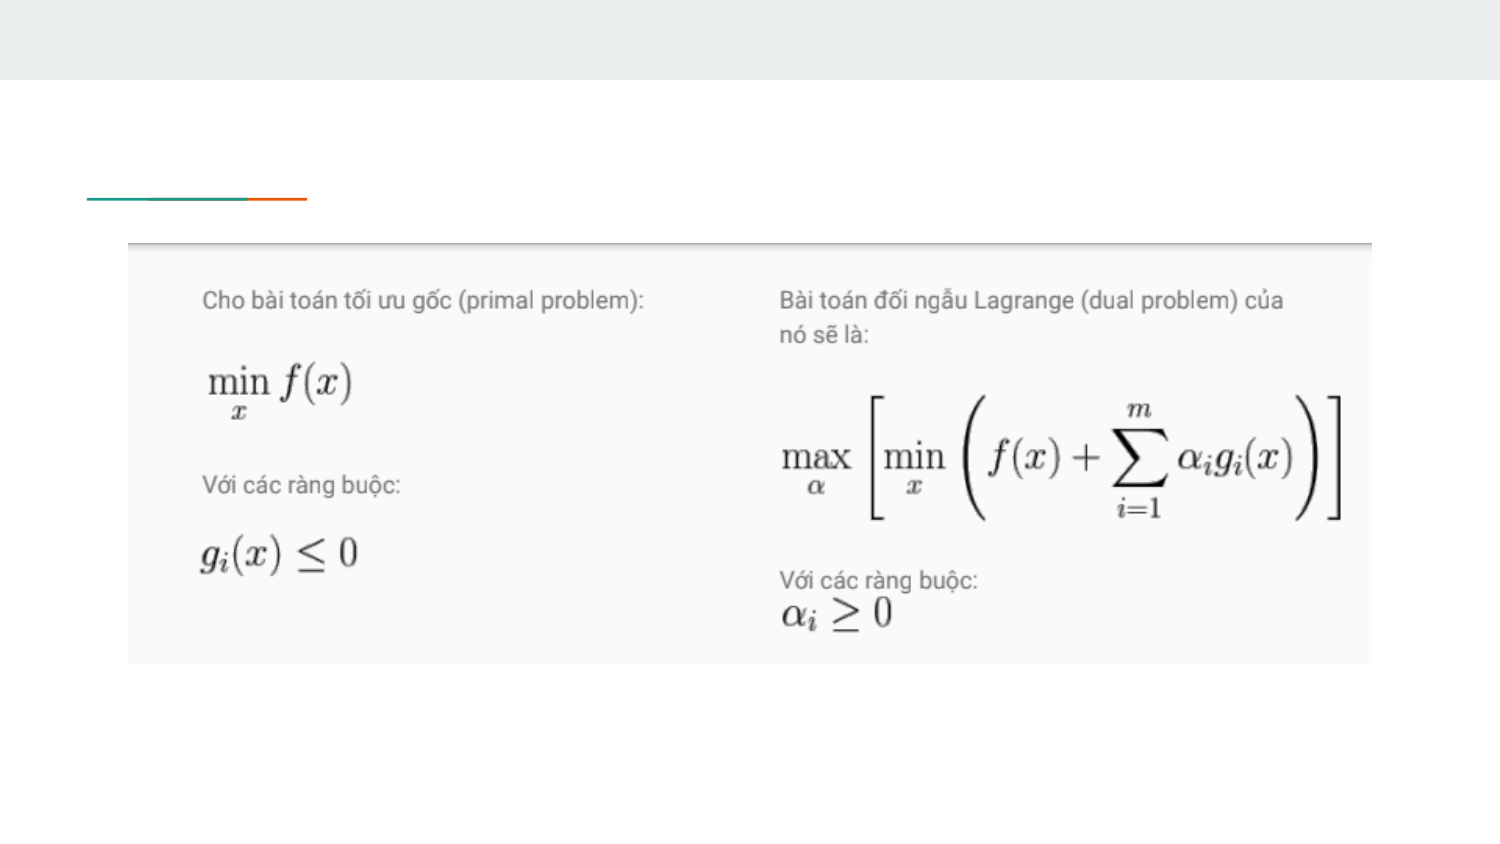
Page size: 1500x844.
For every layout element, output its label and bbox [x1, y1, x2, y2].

picture [127, 242, 1373, 664]
